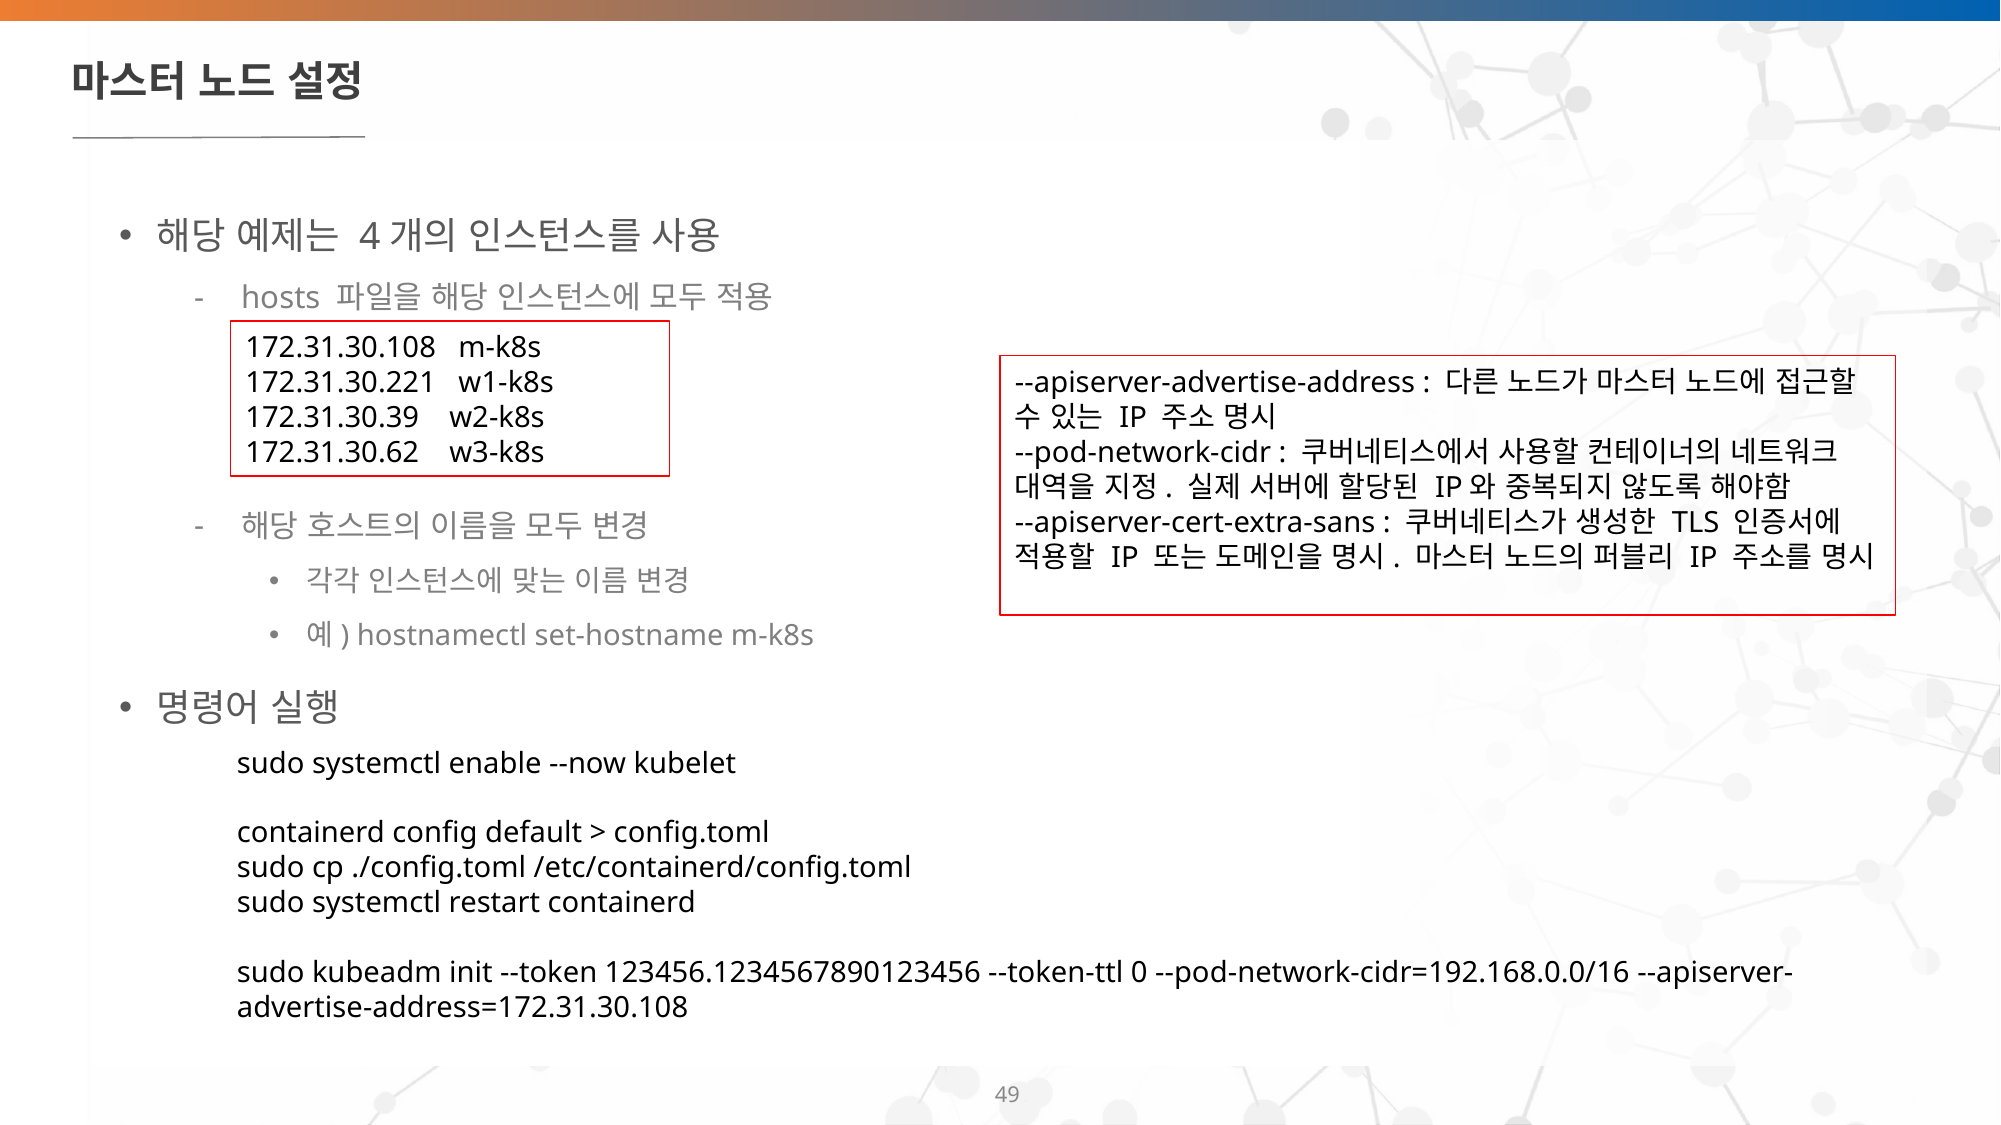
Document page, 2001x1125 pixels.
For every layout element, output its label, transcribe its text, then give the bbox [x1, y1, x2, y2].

text_box 172.31.30.108 m-k8s 172.31.30.221 w1-k8s 172.31.30.39 w2-k8s 172.31.30.62 w3-k8s [230, 321, 670, 476]
text_box sudo systemctl enable --now kubelet containerd config default > config.toml sudo cp ./config.toml /etc/containerd/config.toml sudo systemctl restart containerd sudo kubeadm init --token 123456.1234567890123456 --token-ttl 0 --pod-network-cidr=192.168.0.0/16 --apiserver-advertise-address=172.31.30.108 [221, 736, 1888, 1032]
slide_number ‹#› [782, 1065, 1233, 1125]
text_box --apiserver-advertise-address : 다른 노드가 마스터 노드에 접근할 수 있는 IP 주소 명시 --pod-network-cidr : 쿠버네티스에서 사용할 컨테이너의 네트워크 대역을 지정. 실제 서버에 할당된 IP와 중복되지 않도록 해야함 --apiserver-cert-extra-sans : 쿠버네티스가 생성한 TLS 인증서에 적용할 IP 또는 도메인을 명시. 마스터 노드의 퍼블리 IP 주소를 명시 [999, 355, 1896, 616]
title 마스터 노드 설정 [56, 49, 1162, 117]
list 해당 예제는 4개의 인스턴스를 사용 hosts 파일을 해당 인스턴스에 모두 적용 해당 호스트의 이름을 모두 변경 각각 인스턴스에 맞는 이름 변경 예) hostnamectl set-hostname m-k8s 명령어 실행 [104, 193, 1911, 1035]
